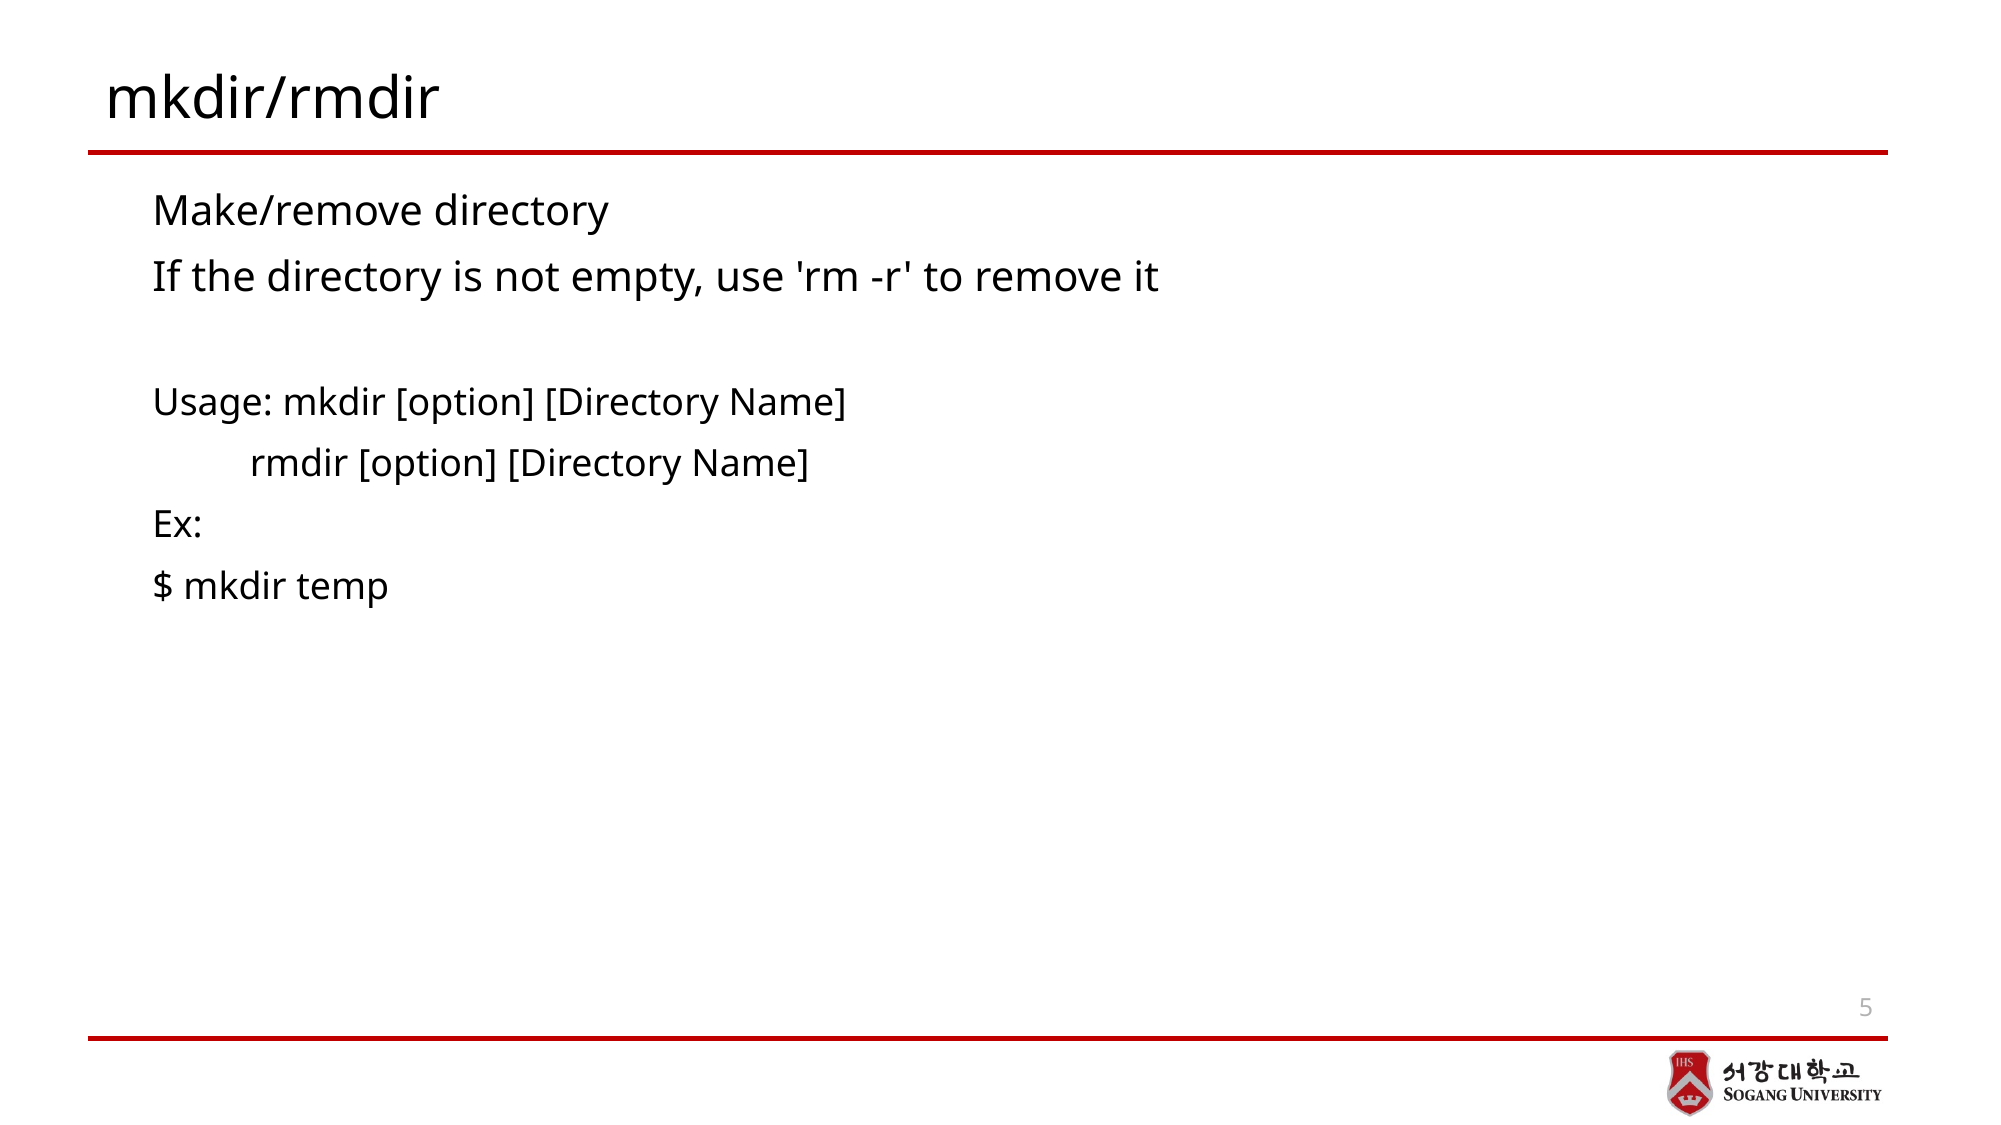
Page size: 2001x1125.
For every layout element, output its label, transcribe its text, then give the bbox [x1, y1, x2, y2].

picture [1659, 1049, 1888, 1117]
list Make/remove directory If the directory is not empty, use 'rm -r' to remove it Usage: mkdir [option] [Directory Name] rmdir [option] [Directory Name] Ex: $ mkdir temp [137, 182, 1817, 979]
title mkdir/rmdir [91, 61, 1817, 141]
slide_number 5 [1774, 978, 1888, 1039]
